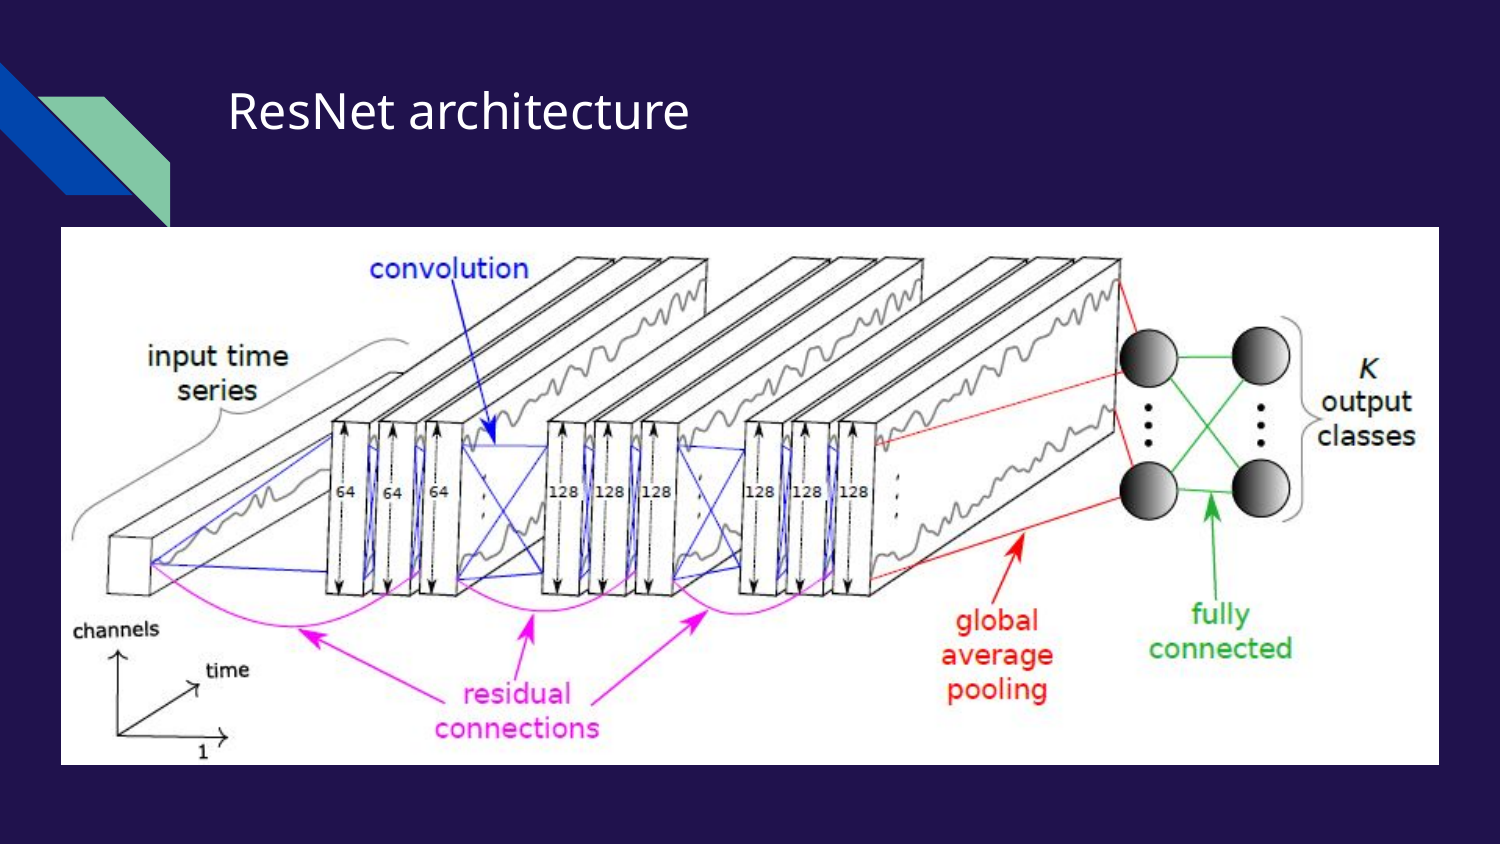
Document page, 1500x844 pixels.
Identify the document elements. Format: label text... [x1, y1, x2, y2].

title ResNet architecture [212, 64, 1368, 215]
picture [61, 226, 1439, 765]
